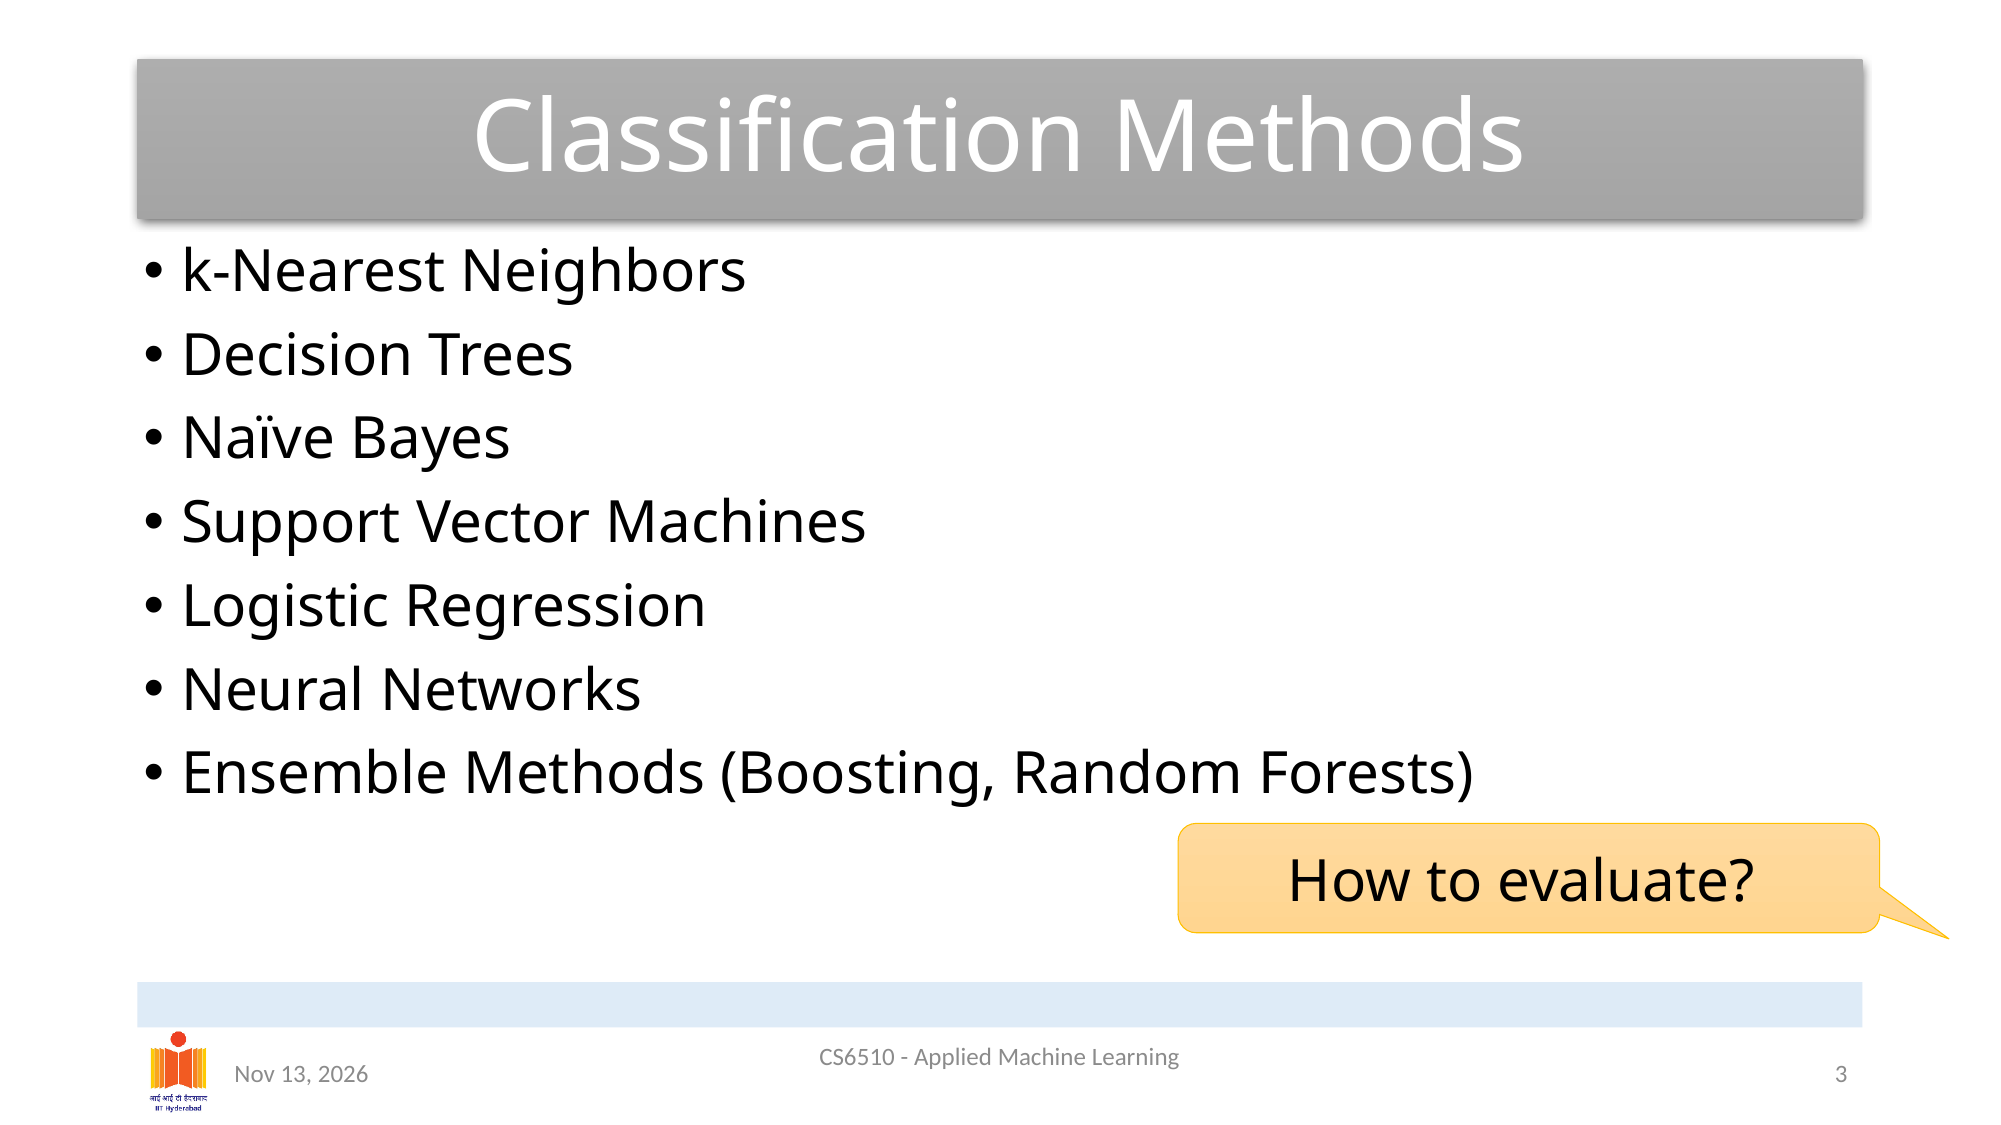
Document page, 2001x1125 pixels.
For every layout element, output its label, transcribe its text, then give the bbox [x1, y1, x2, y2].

slide_number 5-Aug-17 [220, 1042, 588, 1103]
picture [137, 1023, 220, 1122]
slide_number 3 [1412, 1042, 1863, 1103]
footer CS6510 - Applied Machine Learning [662, 1028, 1338, 1086]
text_box How to evaluate? [1177, 822, 1950, 940]
text_box [137, 982, 1863, 1028]
text_box k-Nearest Neighbors Decision Trees Naïve Bayes Support Vector Machines Logistic Regression Neural Networks Ensemble Methods (Boosting, Random Forests) [128, 233, 1863, 982]
title Classification Methods [137, 59, 1863, 219]
